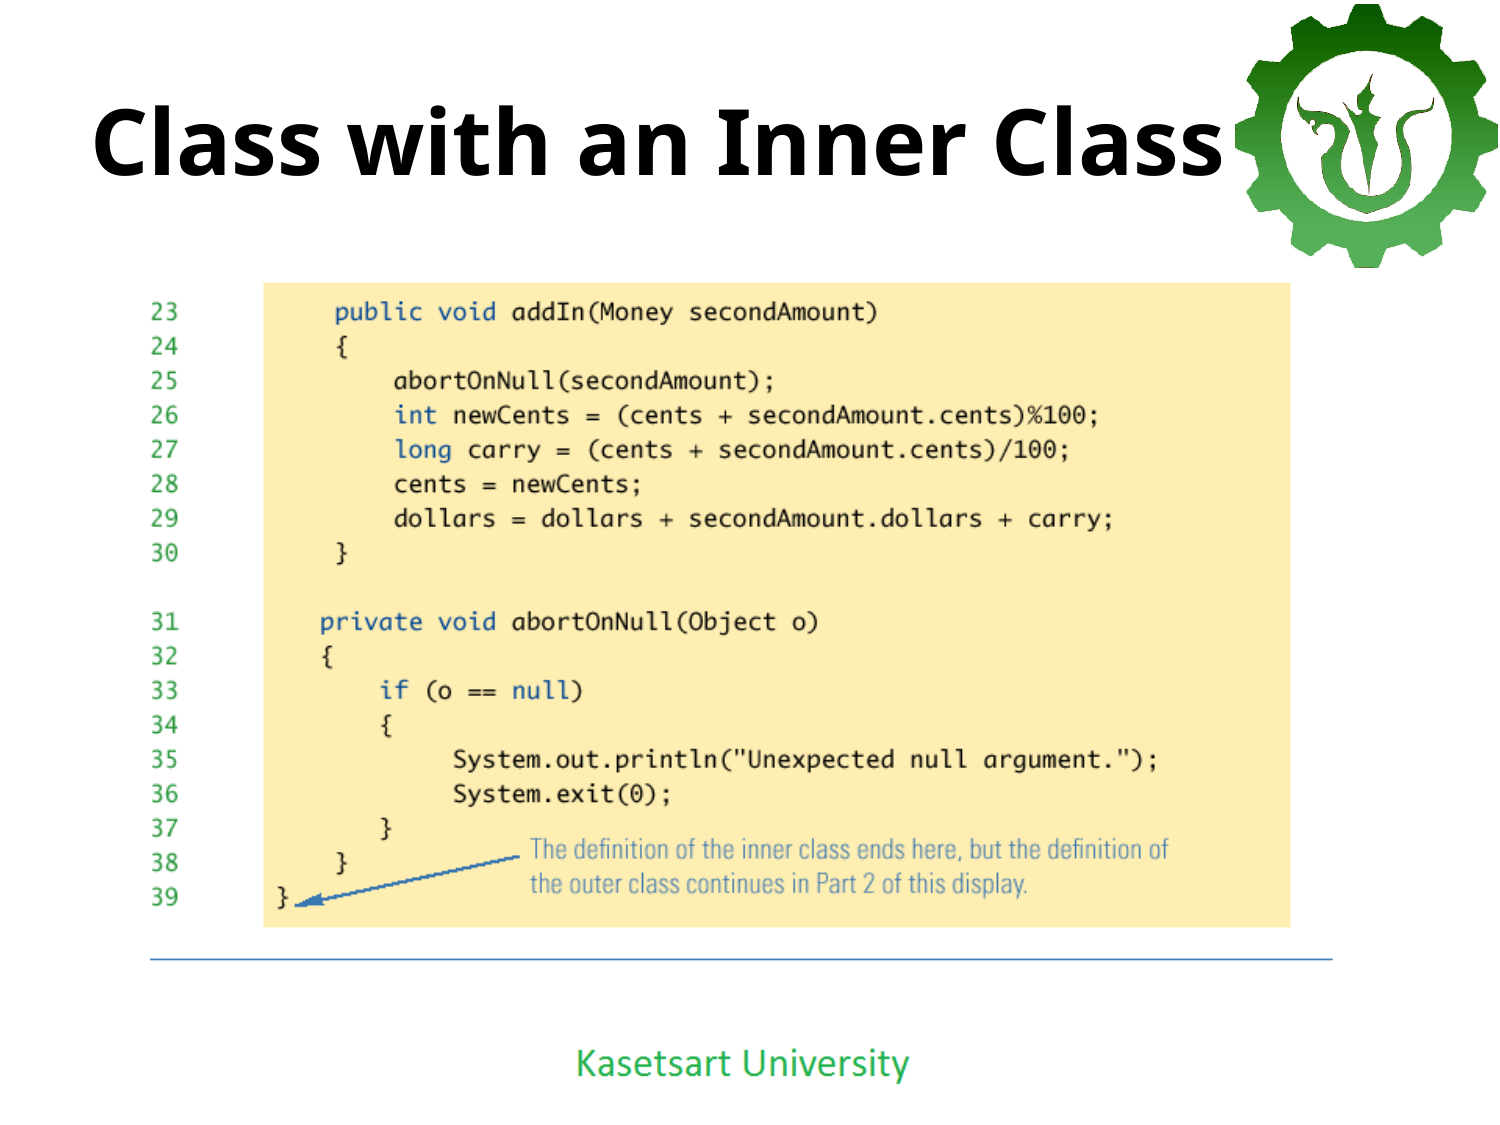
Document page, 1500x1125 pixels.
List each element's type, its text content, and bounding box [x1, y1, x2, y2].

picture [149, 277, 1382, 991]
title Class with an Inner Class [75, 45, 1425, 233]
picture [575, 1037, 913, 1088]
picture [1231, 0, 1500, 272]
